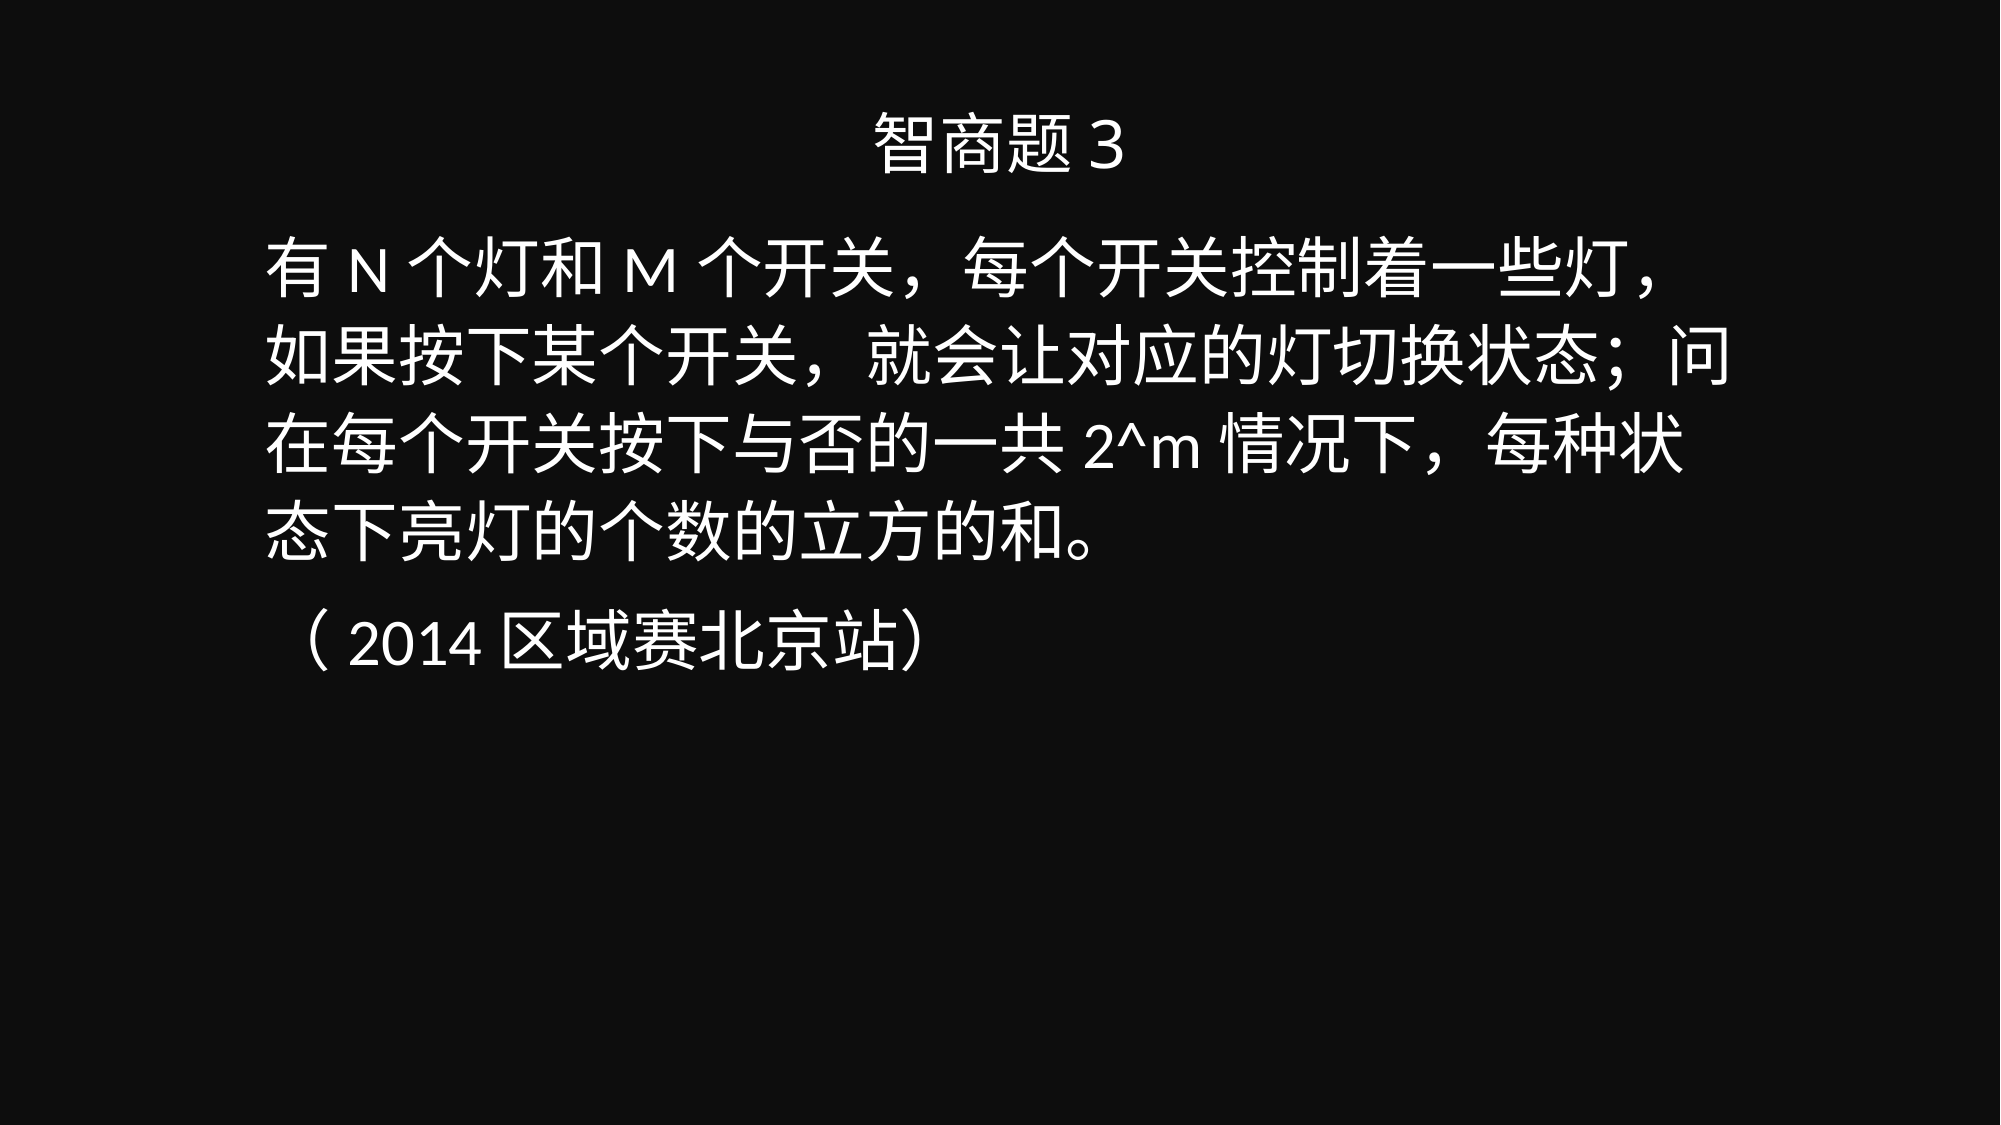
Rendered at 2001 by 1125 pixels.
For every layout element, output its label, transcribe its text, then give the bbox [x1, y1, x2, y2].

subtitle 有N个灯和M个开关，每个开关控制着一些灯，如果按下某个开关，就会让对应的灯切换状态；问在每个开关按下与否的一共2^m情况下，每种状态下亮灯的个数的立方的和。 （2014区域赛北京站） [249, 210, 1750, 944]
title 智商题3 [249, 86, 1750, 191]
